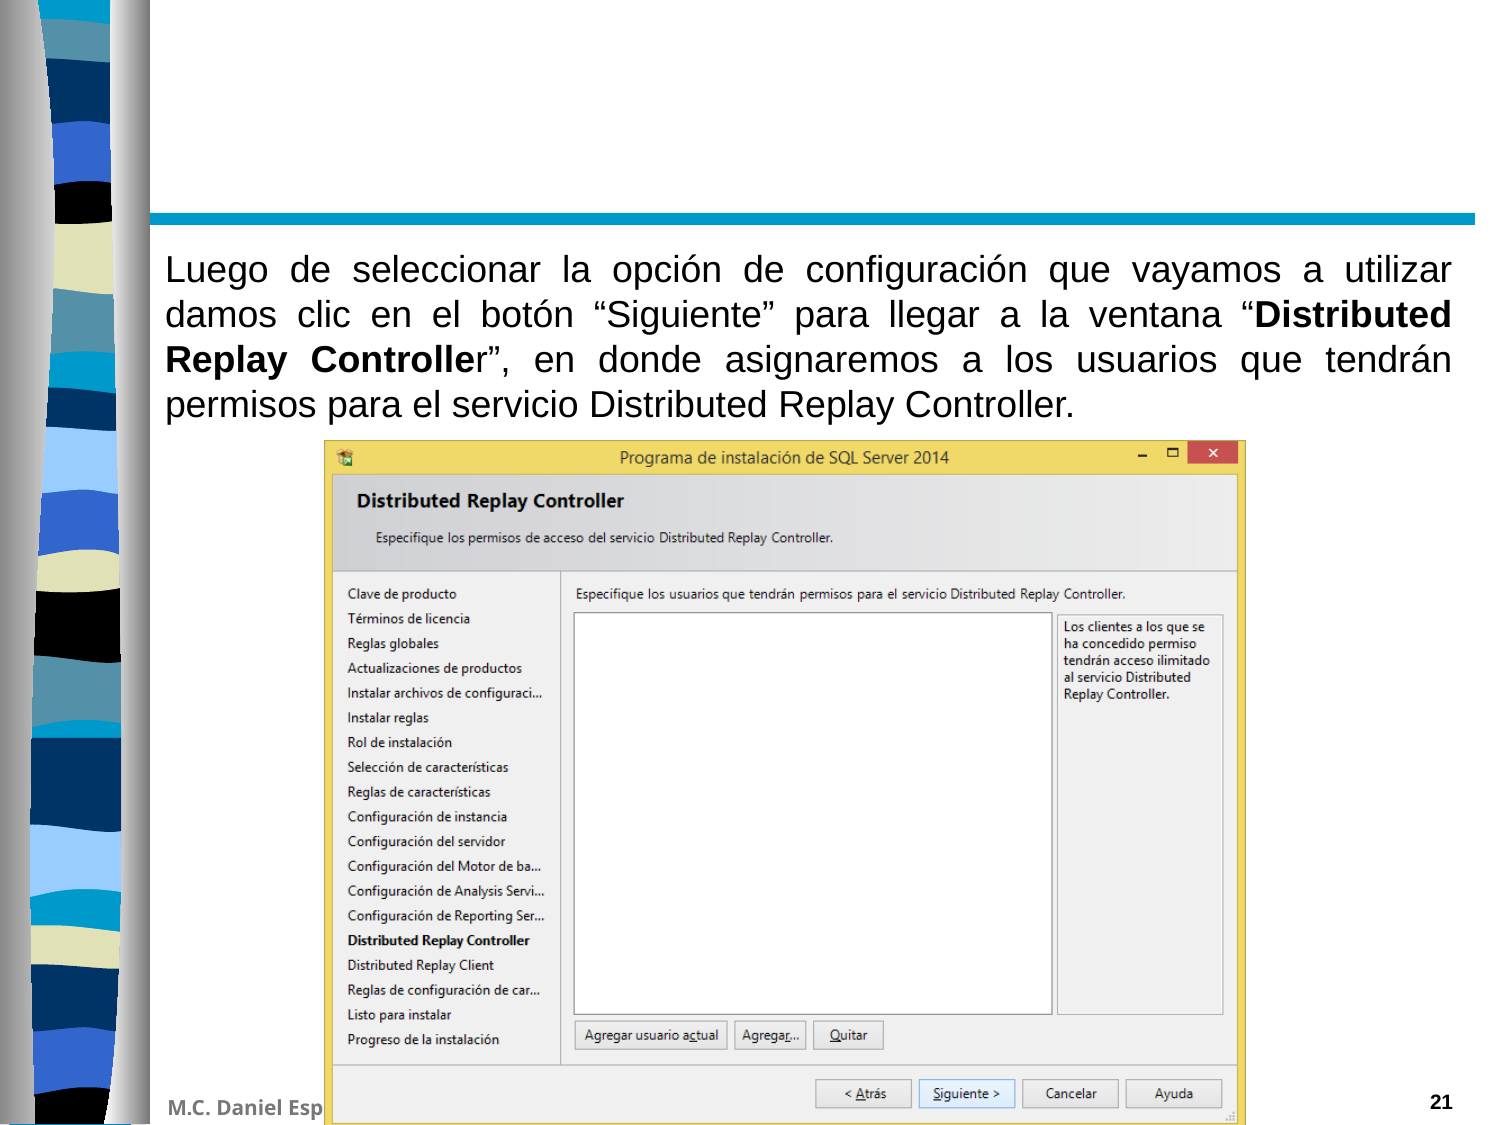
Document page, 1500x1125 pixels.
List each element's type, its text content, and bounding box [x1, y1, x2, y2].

picture [324, 440, 1246, 1125]
slide_number 21 [1249, 1081, 1469, 1122]
list Luego de seleccionar la opción de configuración que vayamos a utilizar damos clic en el botón “Siguiente” para llegar a la ventana “Distributed Replay Controller”, en donde asignaremos a los usuarios que tendrán permisos para el servicio Distributed Replay Controller. [149, 237, 1468, 1101]
